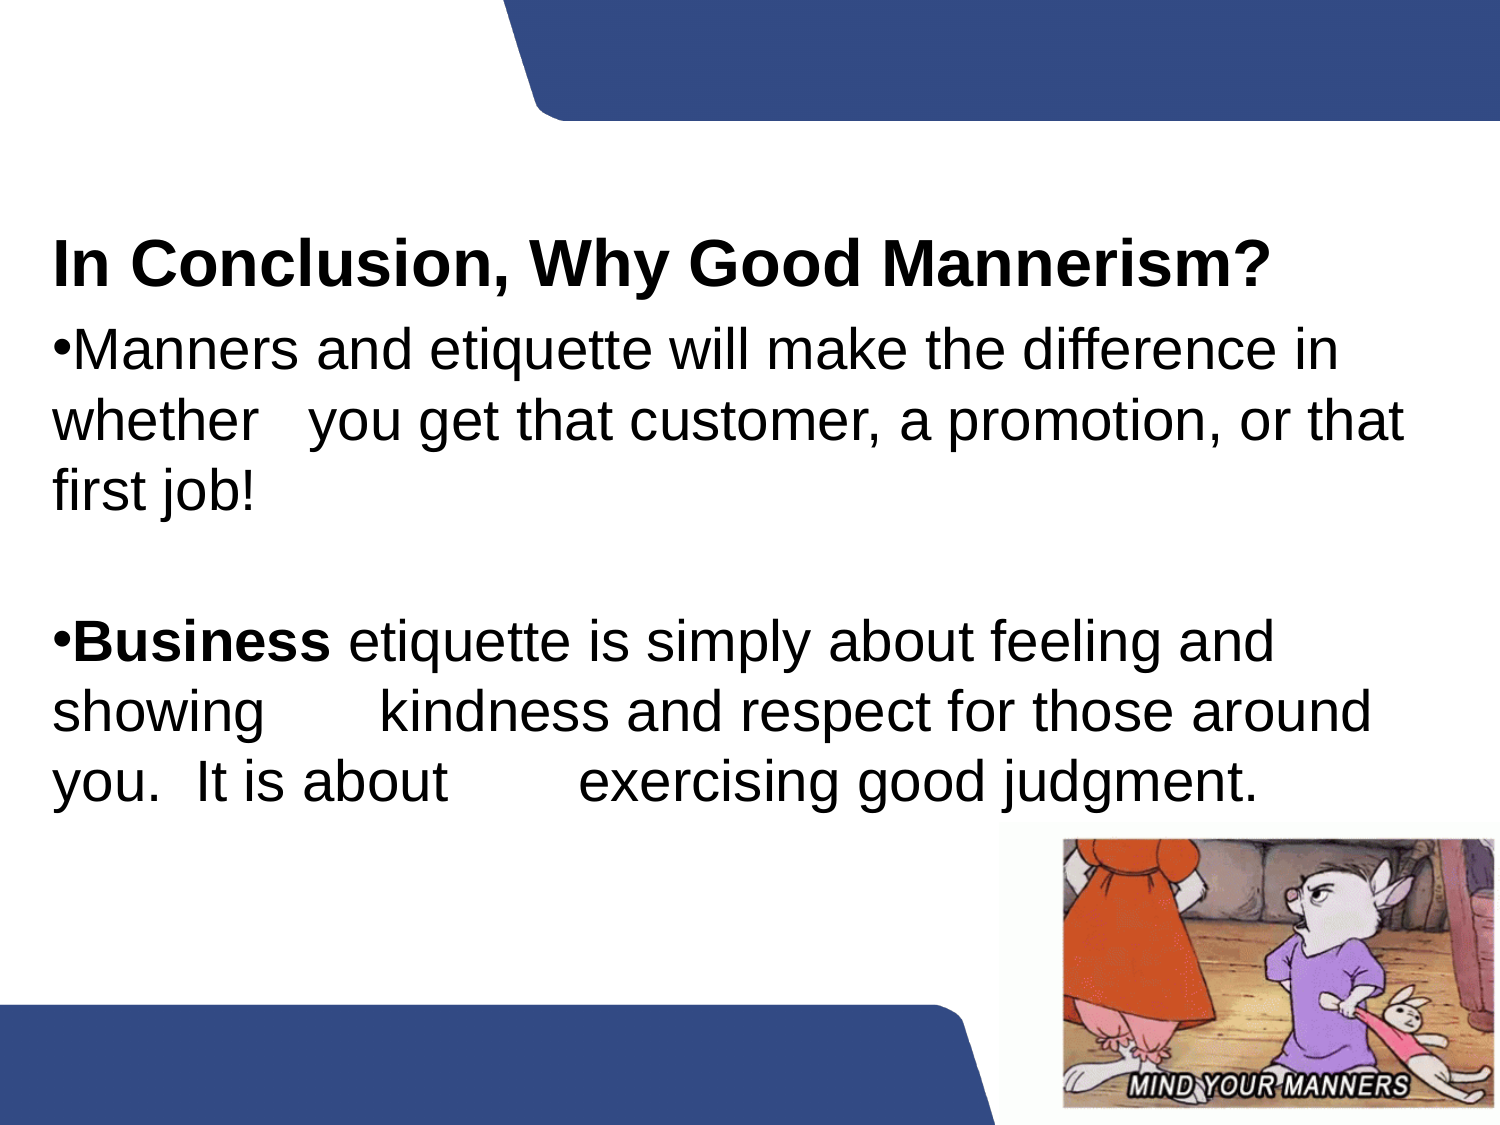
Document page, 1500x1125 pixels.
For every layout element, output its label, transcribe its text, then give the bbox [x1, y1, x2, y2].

picture [0, 1005, 994, 1125]
picture [503, 0, 1500, 121]
picture [999, 822, 1500, 1125]
list In Conclusion, Why Good Mannerism? Manners and etiquette will make the difference in whether you get that customer, a promotion, or that first job! Business etiquette is simply about feeling and showing kindness and respect for those around you. It is about exercising good judgment. [37, 212, 1463, 938]
